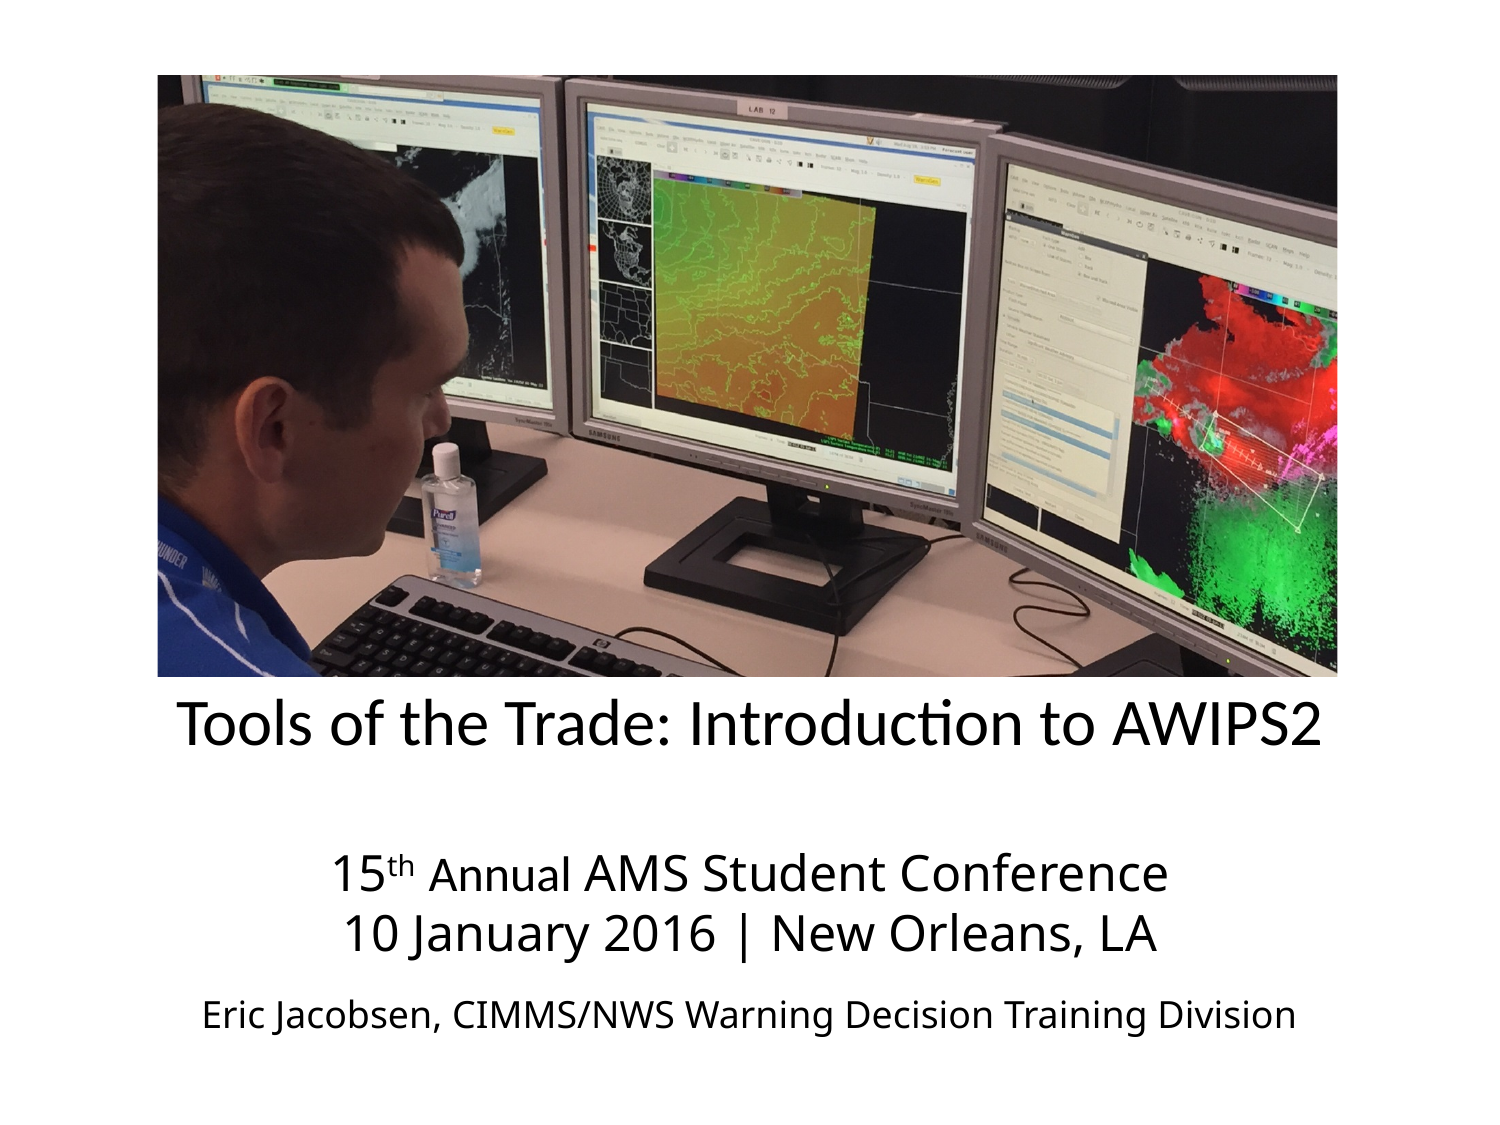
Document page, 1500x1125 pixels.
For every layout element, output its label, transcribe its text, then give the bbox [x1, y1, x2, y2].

text_box 15th Annual AMS Student Conference 10 January 2016 | New Orleans, LA Eric Jacobsen, CIMMS/NWS Warning Decision Training Division [28, 833, 1472, 1044]
text_box Tools of the Trade: Introduction to AWIPS2 [28, 671, 1472, 766]
picture [157, 74, 1338, 677]
